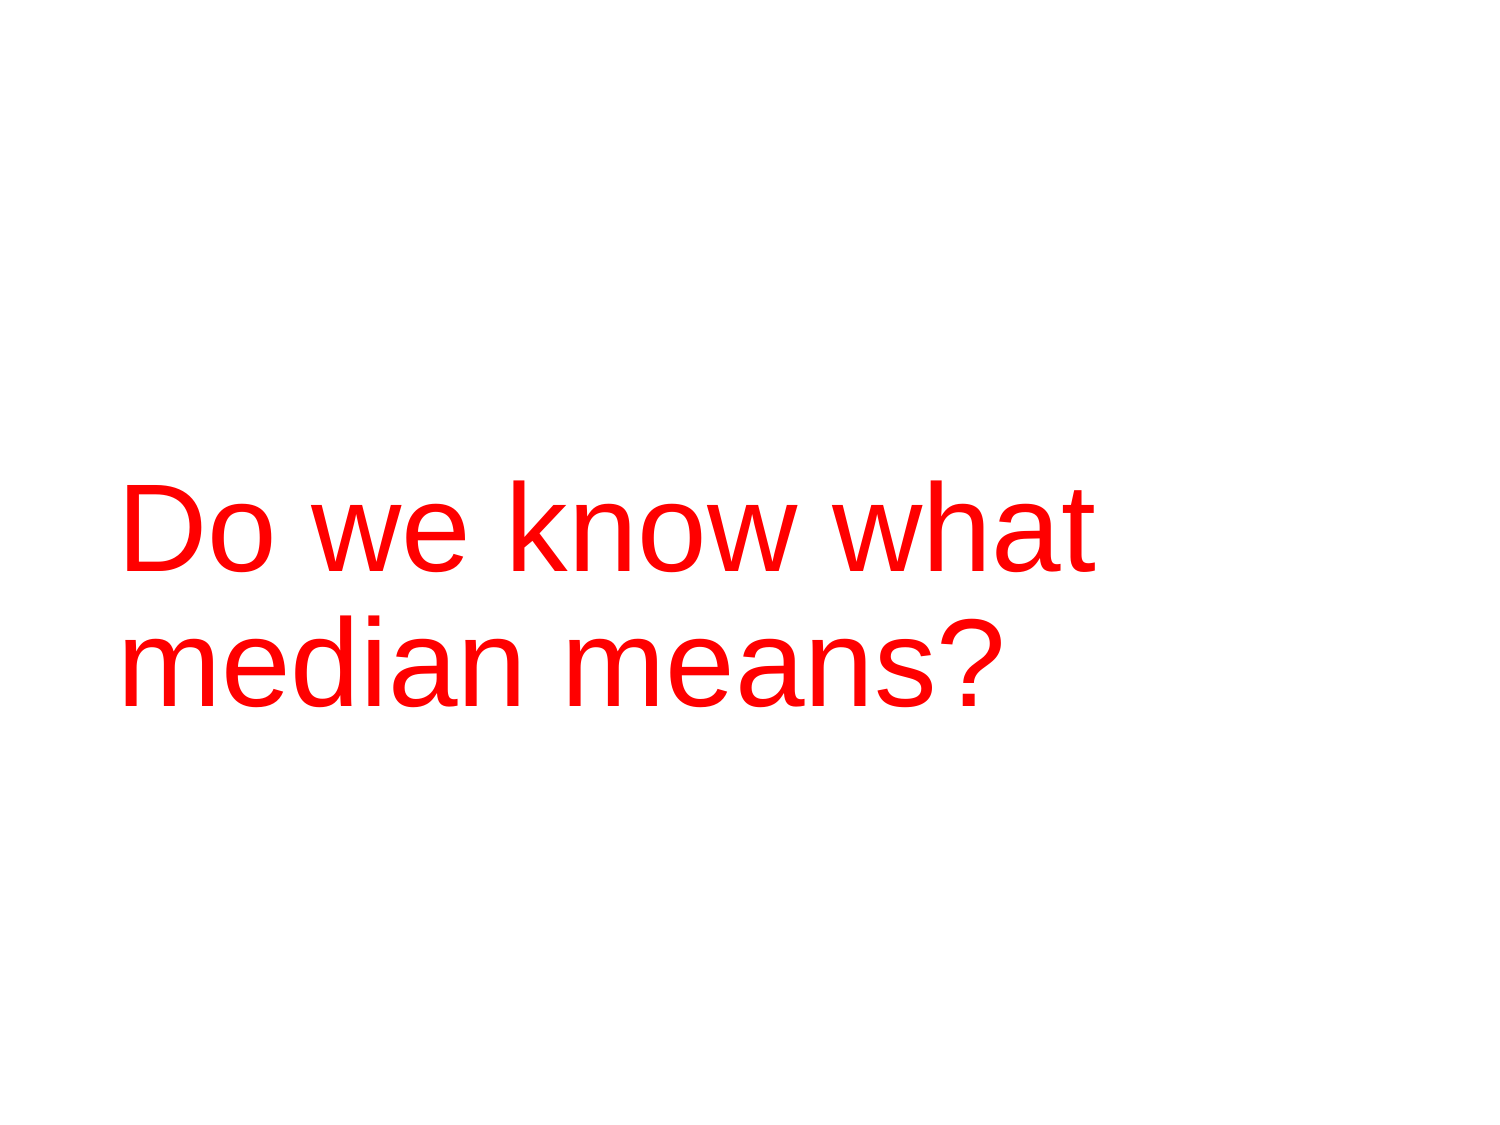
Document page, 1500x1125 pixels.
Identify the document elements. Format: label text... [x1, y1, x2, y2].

title Do we know what median means? [102, 280, 1397, 749]
